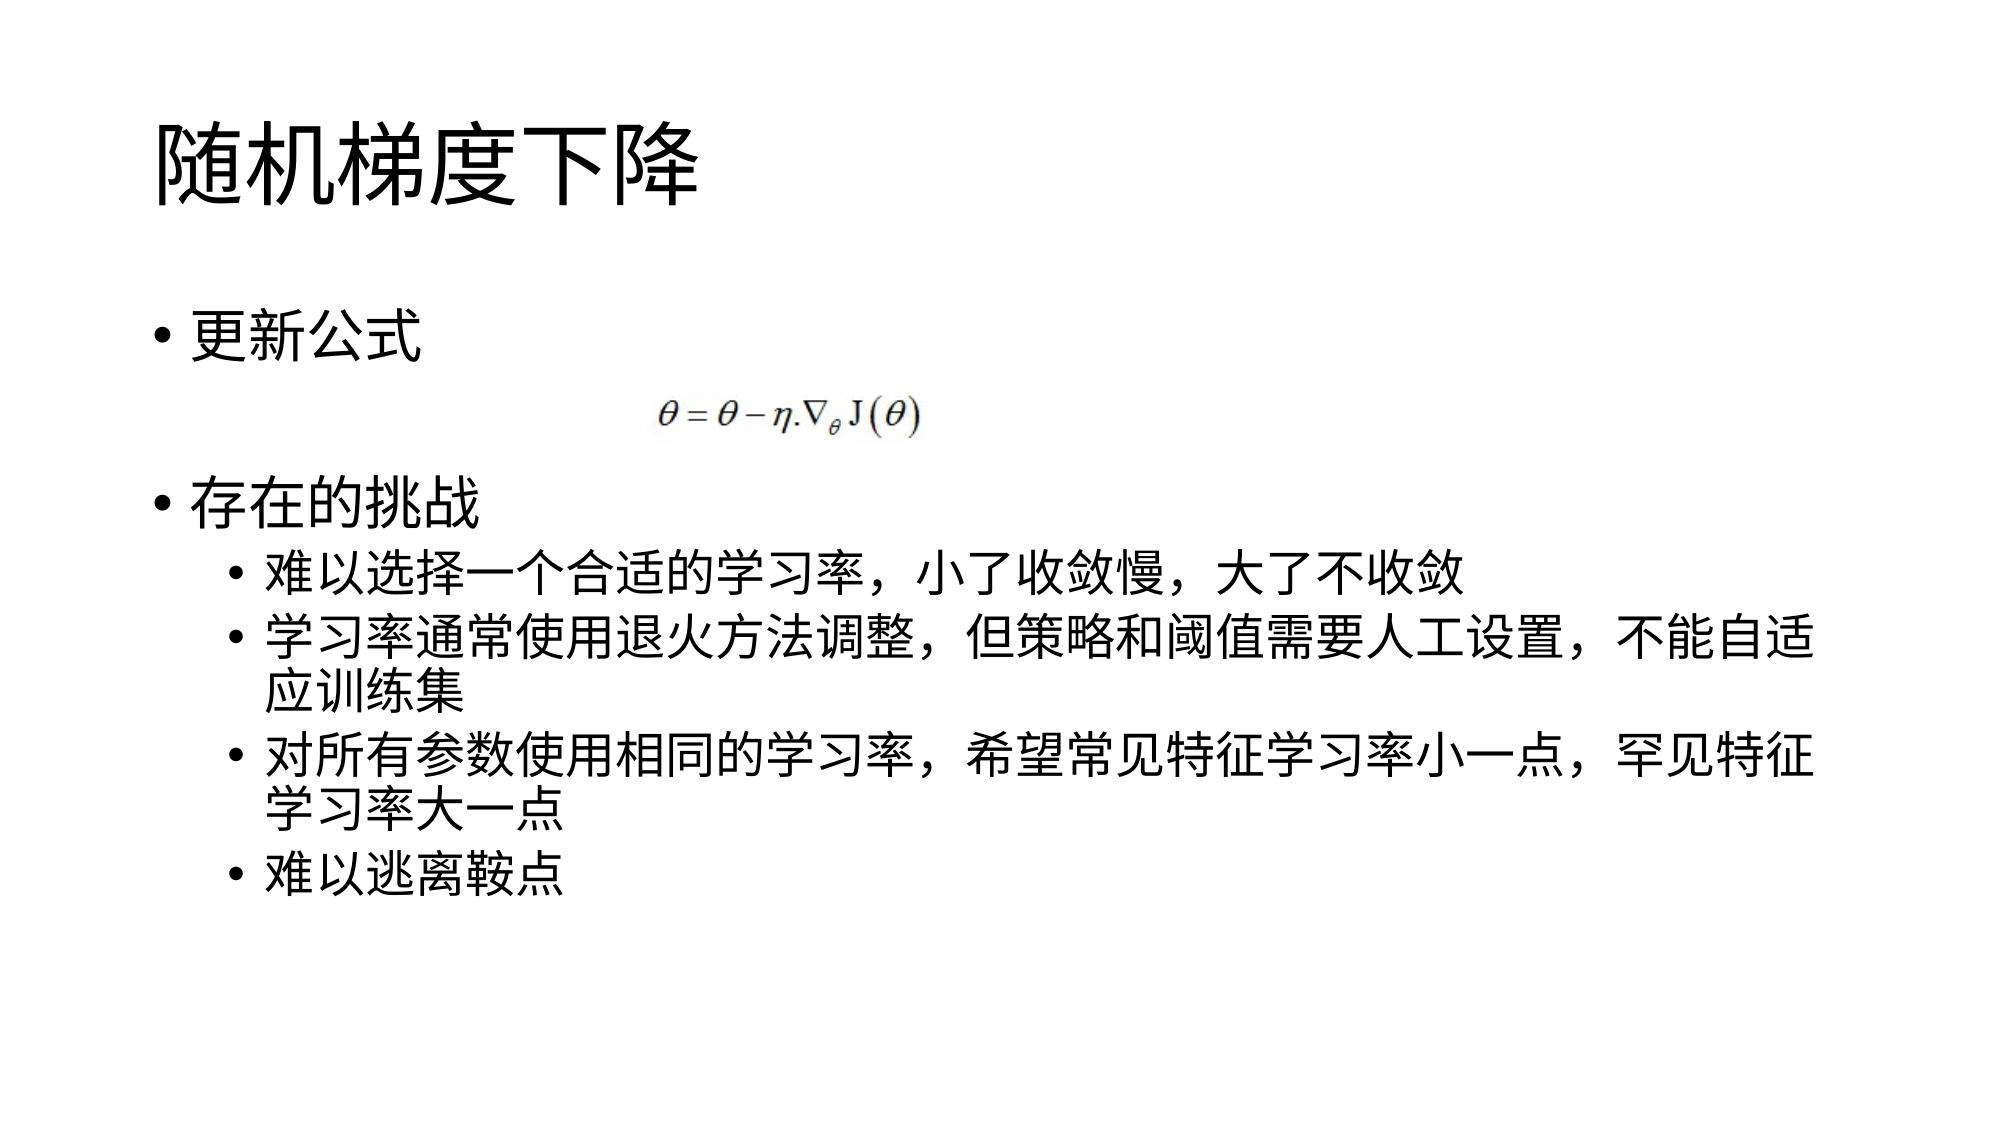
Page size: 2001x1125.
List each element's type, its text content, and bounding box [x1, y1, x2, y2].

list 更新公式 存在的挑战 难以选择一个合适的学习率，小了收敛慢，大了不收敛 学习率通常使用退火方法调整，但策略和阈值需要人工设置，不能自适应训练集 对所有参数使用相同的学习率，希望常见特征学习率小一点，罕见特征学习率大一点 难以逃离鞍点 [137, 299, 1863, 1014]
picture [628, 374, 971, 457]
title 随机梯度下降 [137, 59, 1863, 278]
